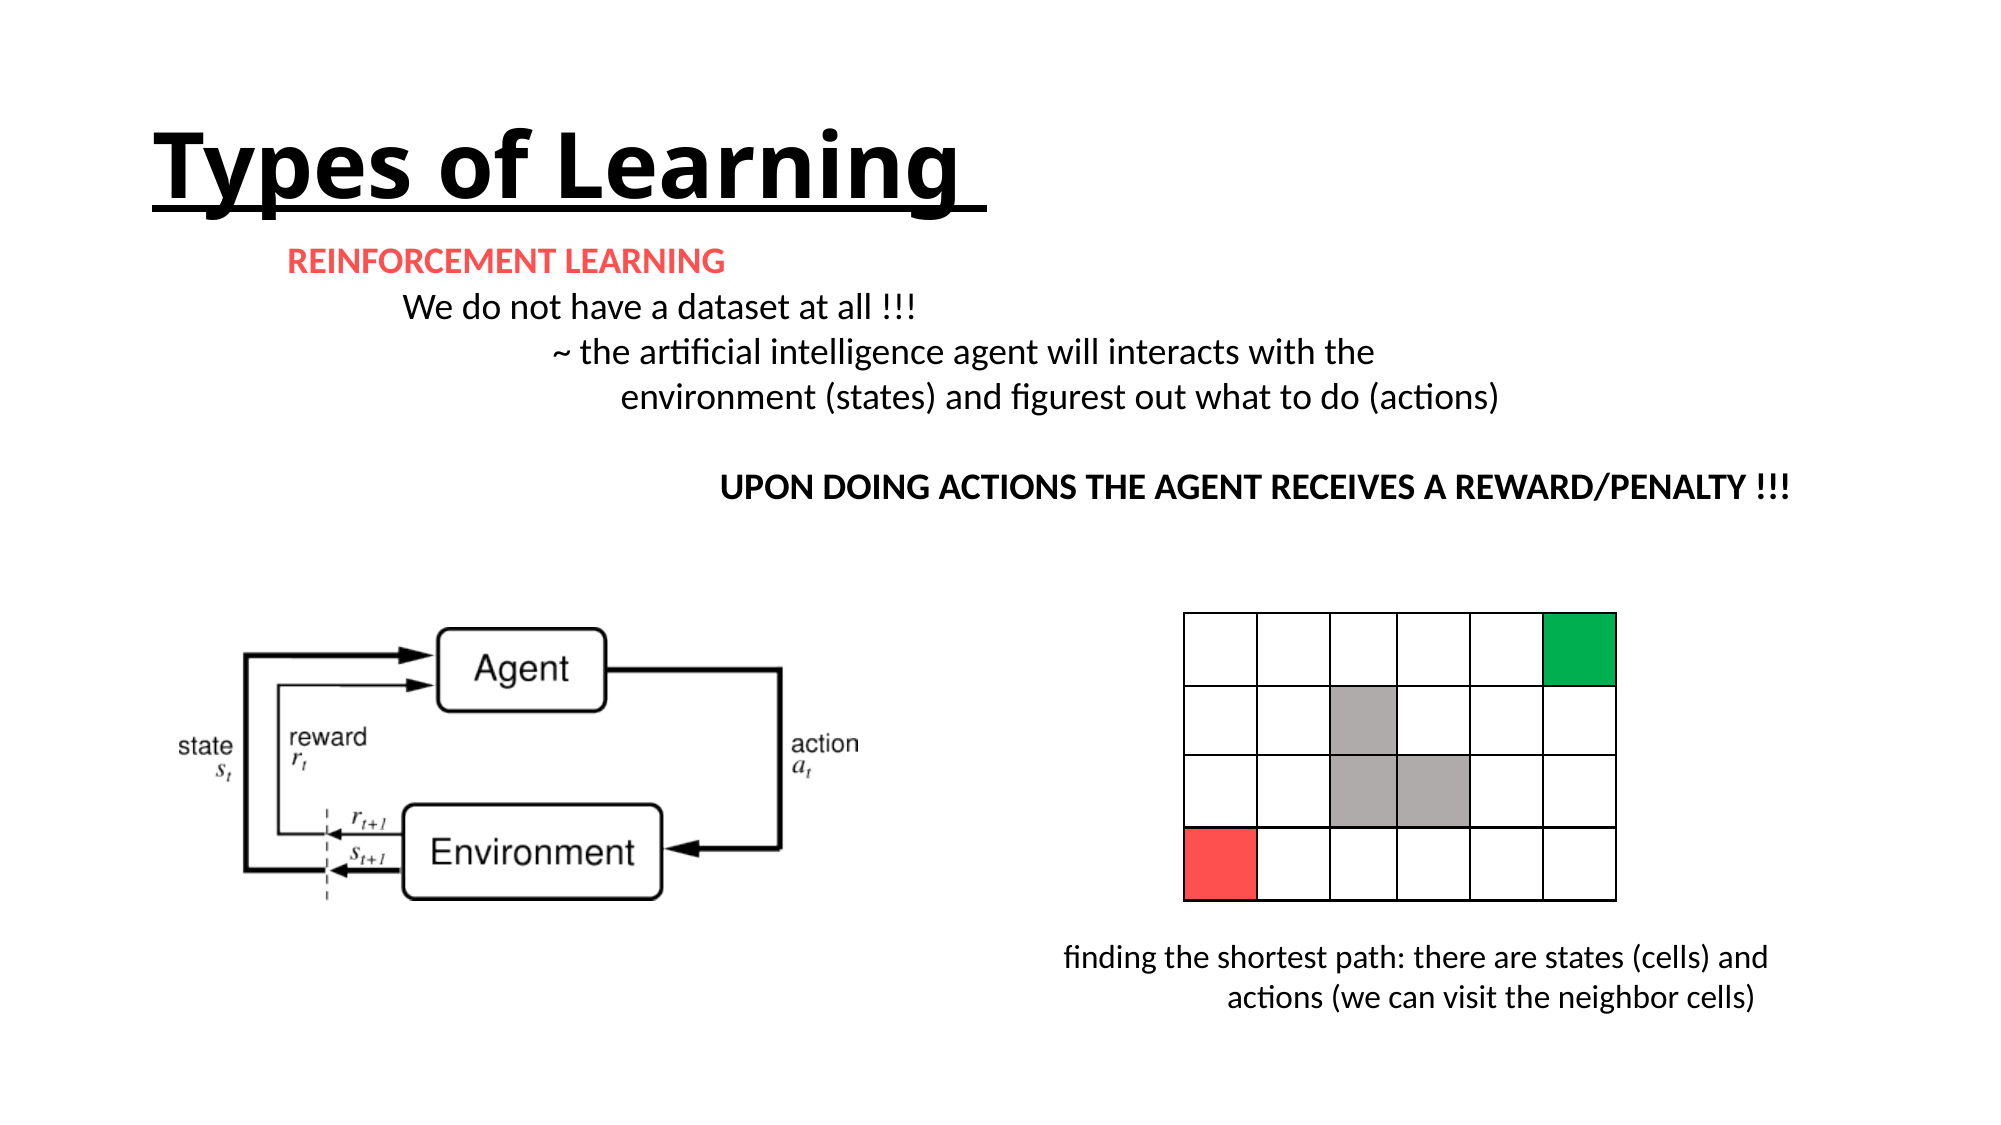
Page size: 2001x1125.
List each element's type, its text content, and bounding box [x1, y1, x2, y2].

text_box [1396, 827, 1469, 902]
text_box [1183, 685, 1256, 754]
text_box [1256, 685, 1329, 754]
text_box [1329, 827, 1396, 902]
text_box [1183, 827, 1256, 902]
text_box [1469, 612, 1542, 685]
text_box REINFORCEMENT LEARNING [272, 228, 741, 289]
text_box [1329, 754, 1396, 827]
text_box [1469, 754, 1542, 827]
text_box [1256, 827, 1329, 902]
picture [179, 627, 858, 901]
text_box [1183, 754, 1256, 827]
text_box [1542, 612, 1617, 685]
text_box [1542, 827, 1617, 902]
text_box [1469, 827, 1542, 902]
text_box [1329, 685, 1396, 754]
text_box [1329, 612, 1396, 685]
text_box [1469, 685, 1542, 754]
text_box [1542, 754, 1617, 827]
text_box [1396, 612, 1469, 685]
text_box [1542, 685, 1617, 754]
text_box [1396, 685, 1469, 754]
text_box [1183, 612, 1256, 685]
text_box finding the shortest path: there are states (cells) and actions (we can visit the neighbor cells) [1048, 928, 1785, 1023]
text_box [1256, 754, 1329, 827]
text_box We do not have a dataset at all !!! ~ the artificial intelligence agent will interacts with the environment (states) and figurest out what to do (actions) UPON DOING ACTIONS THE AGENT RECEIVES A REWARD/PENALTY !!! [387, 274, 1808, 605]
title Types of Learning [137, 59, 1863, 278]
text_box [1256, 612, 1329, 685]
text_box [1396, 754, 1469, 827]
